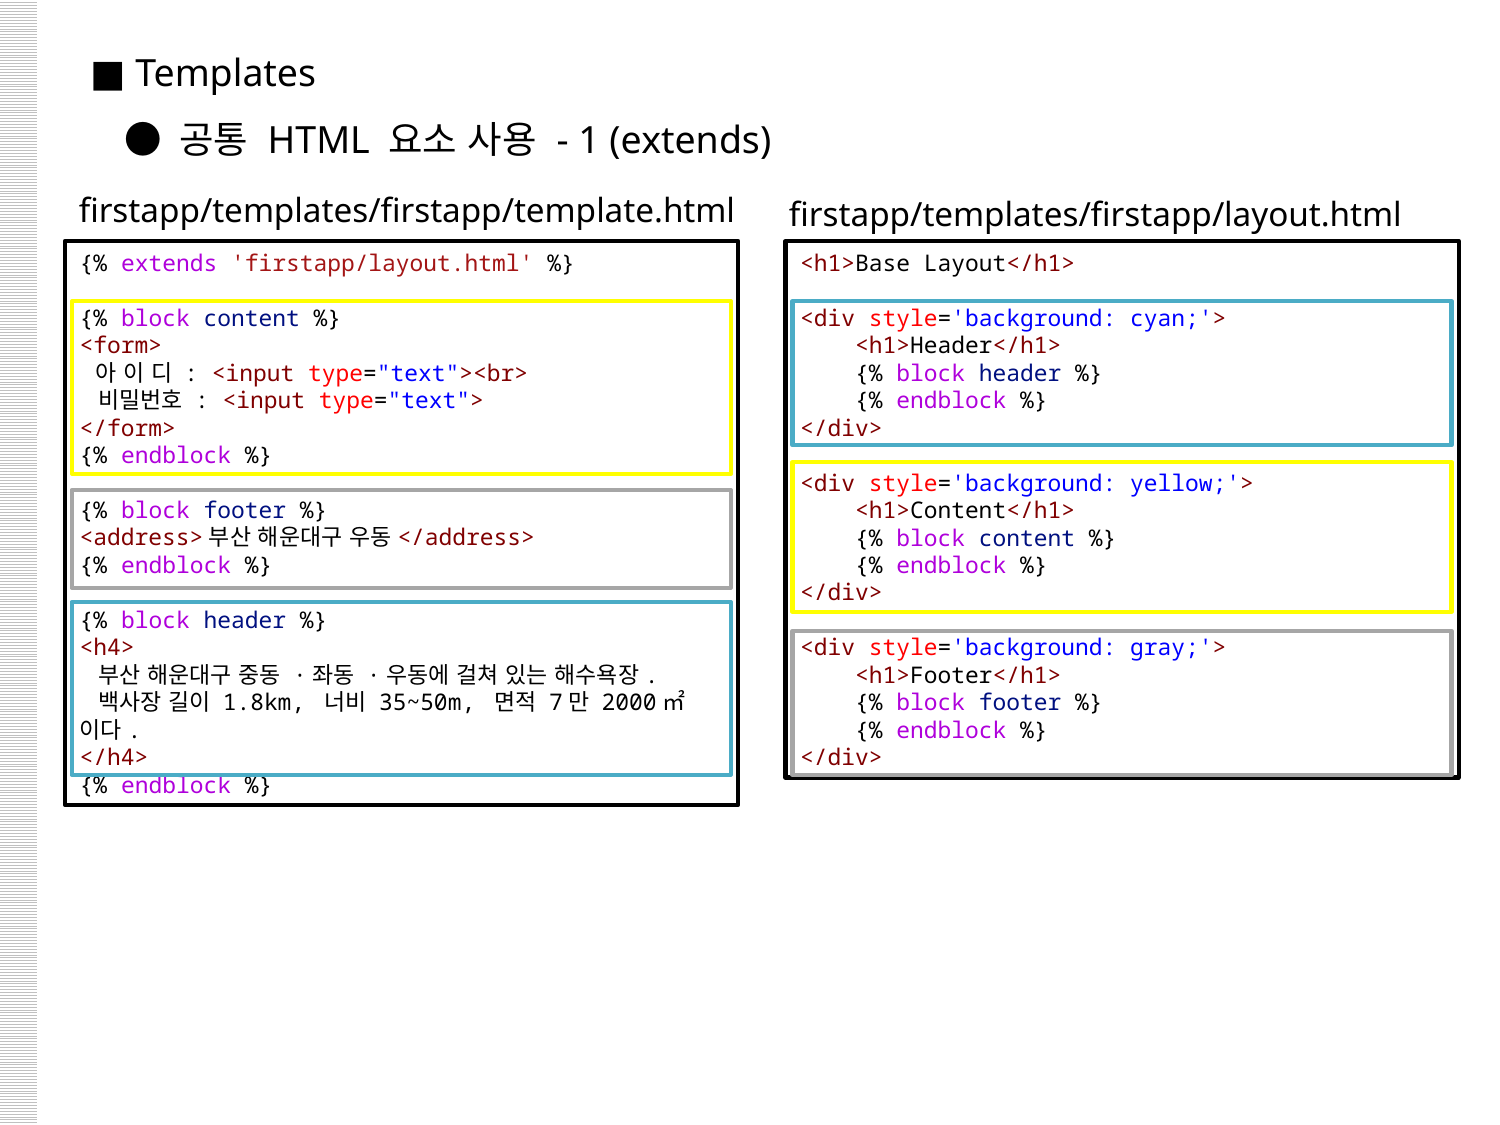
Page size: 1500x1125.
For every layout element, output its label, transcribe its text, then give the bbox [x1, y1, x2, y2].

text_box firstapp/templates/firstapp/template.html [64, 182, 751, 237]
text_box <h1>Base Layout</h1> <div style='background: cyan;'> <h1>Header</h1> {% block header %} {% endblock %} </div> <div style='background: yellow;'> <h1>Content</h1> {% block content %} {% endblock %} </div> <div style='background: gray;'> <h1>Footer</h1> {% block footer %} {% endblock %} </div> [783, 239, 1461, 780]
text_box firstapp/templates/firstapp/layout.html [774, 185, 1418, 241]
text_box [790, 629, 1454, 777]
text_box ■ Templates ● 공통 HTML 요소 사용 - 1 (extends) [75, 19, 787, 169]
text_box [790, 299, 1454, 447]
text_box {% extends 'firstapp/layout.html' %} {% block content %} <form> 아 이 디 : <input type="text"><br> 비밀번호 : <input type="text"> </form> {% endblock %} {% block footer %} <address>부산 해운대구 우동</address> {% endblock %} {% block header %} <h4> 부산 해운대구 중동 ·좌동 ·우동에 걸쳐 있는 해수욕장. 백사장 길이 1.8km, 너비 35~50m, 면적 7만 2000㎡이다. </h4> {% endblock %} [63, 239, 740, 807]
text_box [70, 600, 733, 777]
text_box [70, 488, 733, 590]
text_box [790, 460, 1454, 614]
text_box [70, 299, 733, 476]
